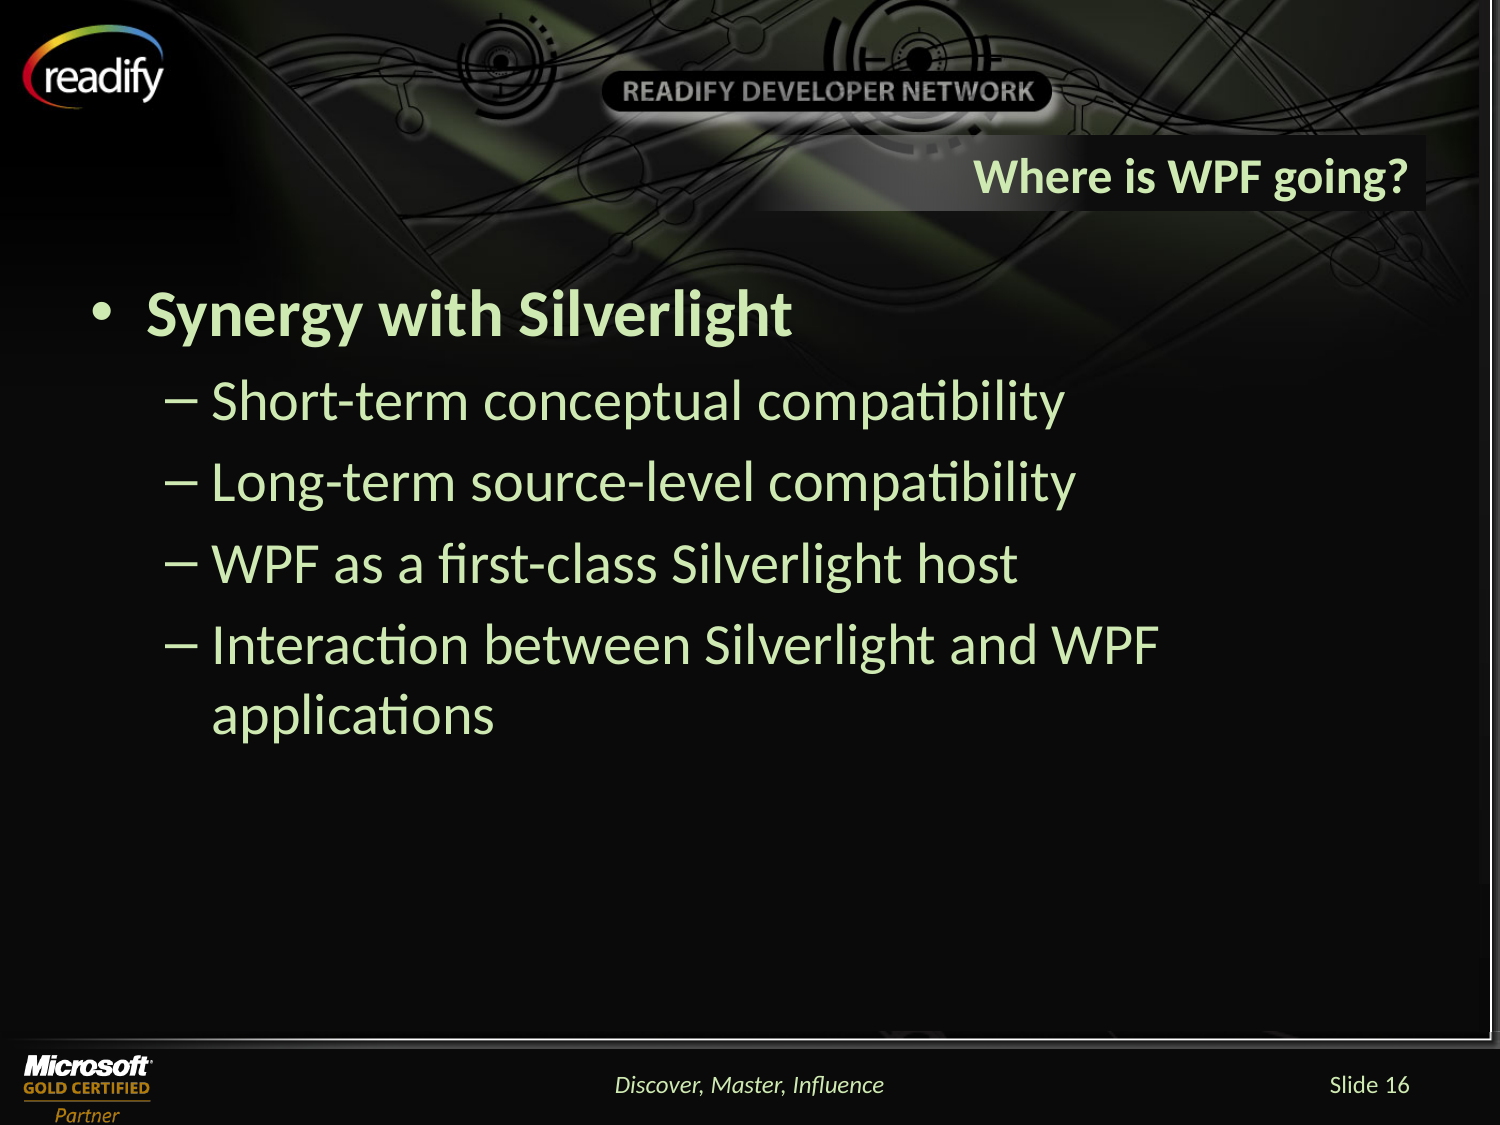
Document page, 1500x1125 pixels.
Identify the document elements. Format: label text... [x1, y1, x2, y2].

slide_number Slide 16 [1074, 1053, 1425, 1114]
title Where is WPF going? [750, 135, 1425, 211]
picture [0, 0, 1500, 1049]
footer Discover, Master, Influence [512, 1053, 988, 1114]
list Synergy with Silverlight Short-term conceptual compatibility Long-term source-level compatibility WPF as a first-class Silverlight host Interaction between Silverlight and WPF applications [75, 262, 1425, 1005]
picture [23, 1054, 153, 1123]
